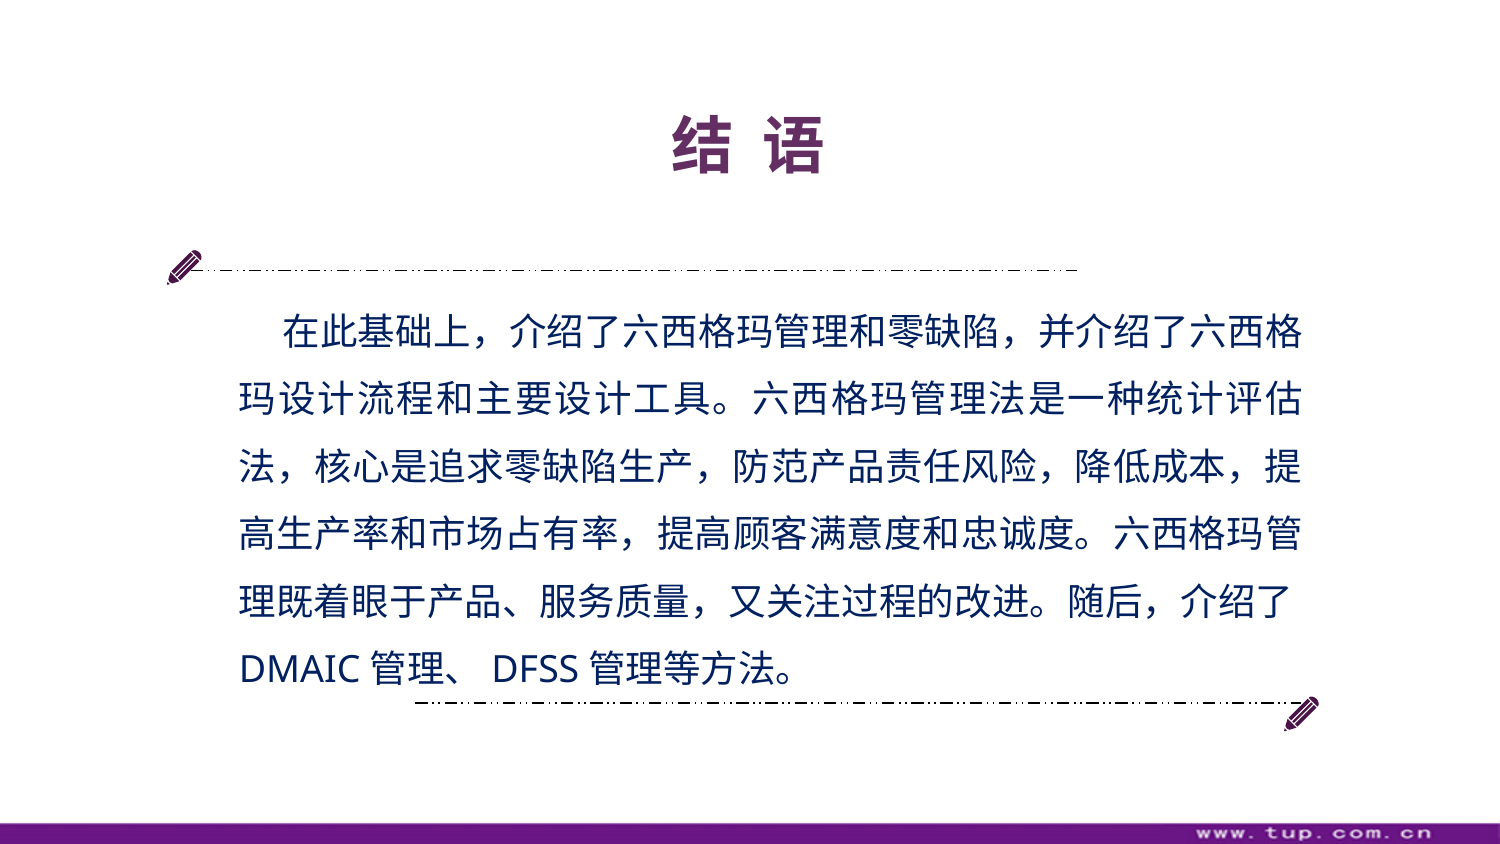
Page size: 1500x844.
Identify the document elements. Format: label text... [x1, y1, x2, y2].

text_box [1284, 698, 1319, 732]
text_box 在此基础上，介绍了六西格玛管理和零缺陷，并介绍了六西格玛设计流程和主要设计工具。六西格玛管理法是一种统计评估法，核心是追求零缺陷生产，防范产品责任风险，降低成本，提高生产率和市场占有率，提高顾客满意度和忠诚度。六西格玛管理既着眼于产品、服务质量，又关注过程的改进。随后，介绍了DMAIC管理、DFSS管理等方法。 [224, 277, 1318, 698]
picture [0, 820, 1500, 844]
text_box 结 语 [73, 98, 1424, 147]
text_box [166, 250, 202, 285]
